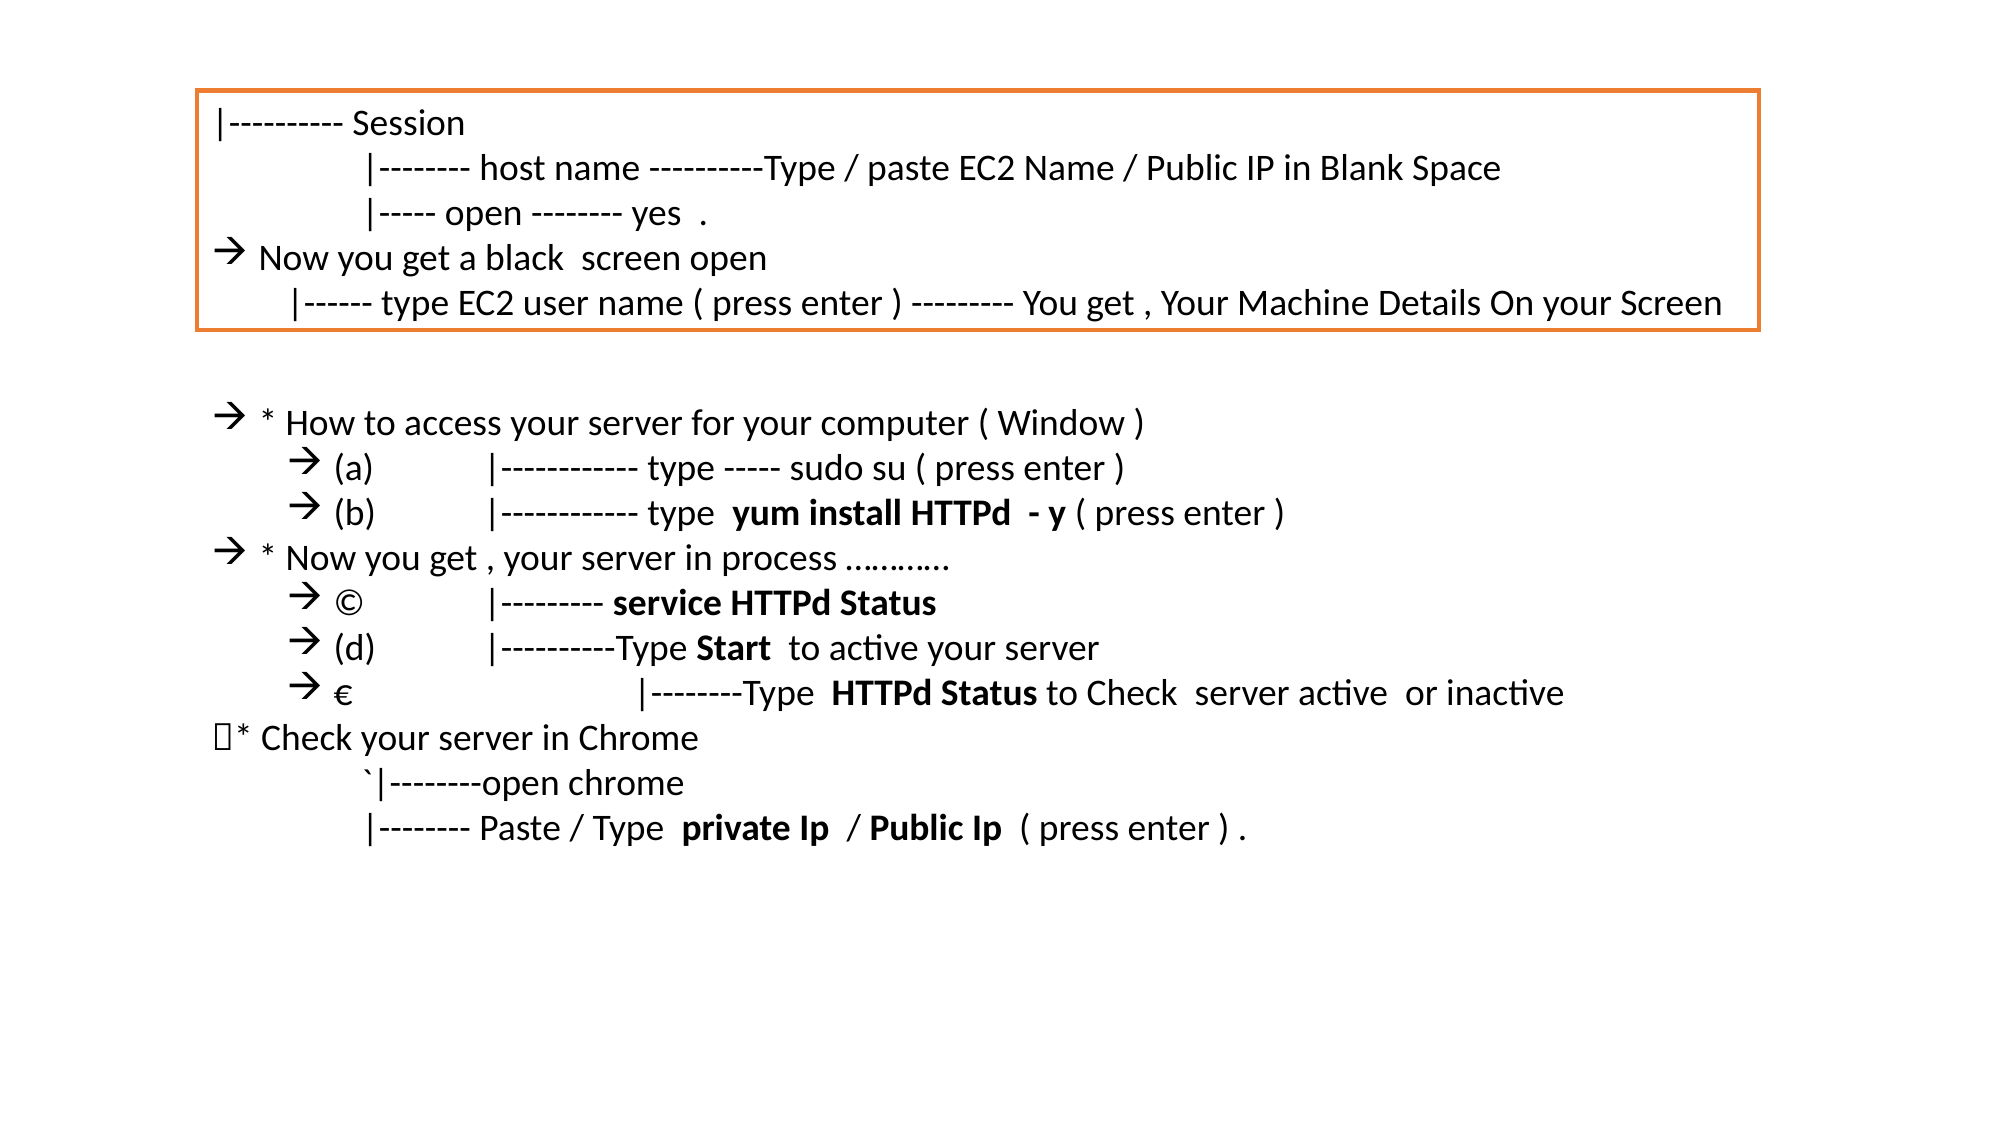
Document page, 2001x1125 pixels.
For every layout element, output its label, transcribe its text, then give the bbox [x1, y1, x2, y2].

text_box |---------- Session |-------- host name ----------Type / paste EC2 Name / Public IP in Blank Space |----- open -------- yes . Now you get a black screen open |------ type EC2 user name ( press enter ) --------- You get , Your Machine Details On your Screen [195, 88, 1761, 332]
text_box * How to access your server for your computer ( Window ) (a) |------------ type ----- sudo su ( press enter ) (b) |------------ type yum install HTTPd - y ( press enter ) * Now you get , your server in process ………… © |--------- service HTTPd Status (d) |----------Type Start to active your server € |--------Type HTTPd Status to Check server active or inactive * Check your server in Chrome `|--------open chrome |-------- Paste / Type private Ip / Public Ip ( press enter ) . [196, 390, 1805, 856]
